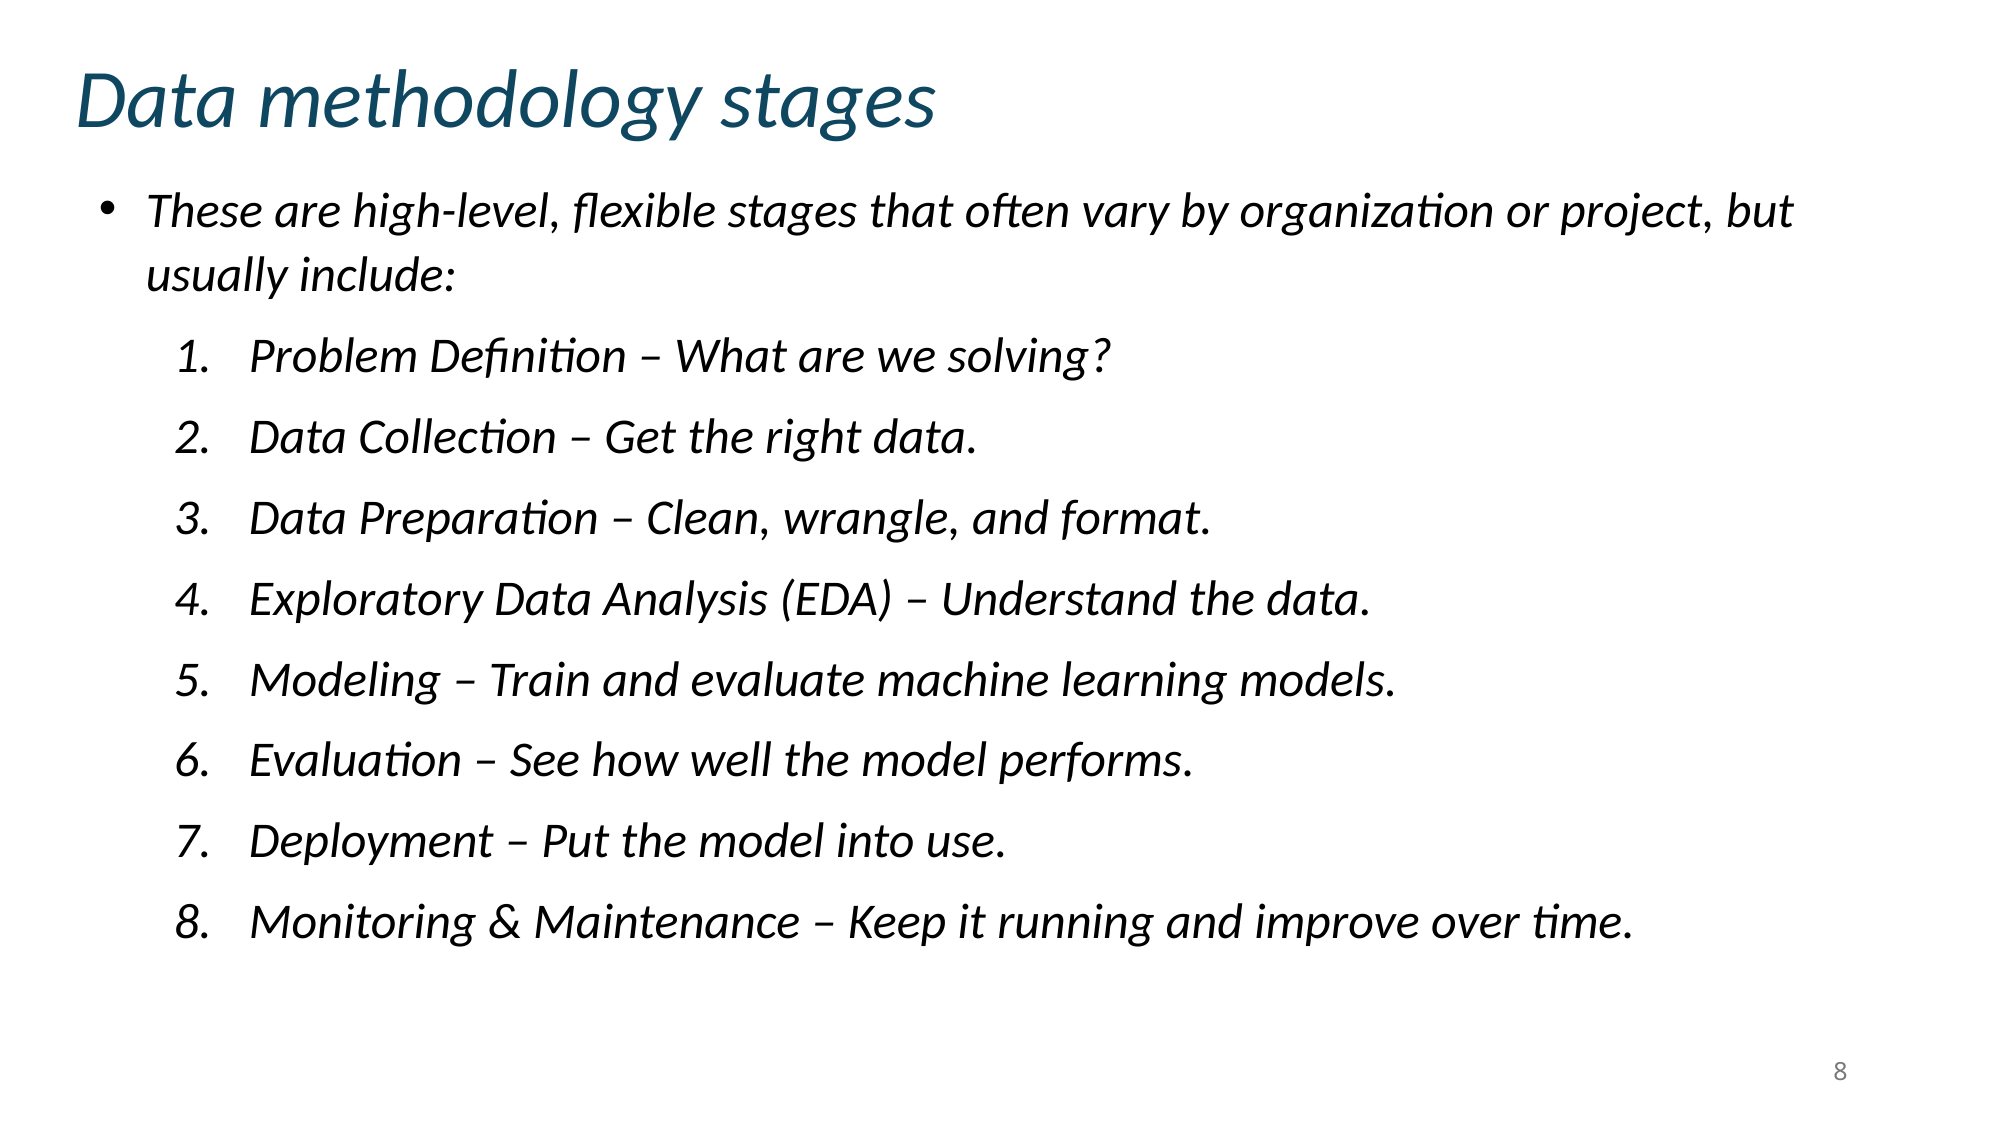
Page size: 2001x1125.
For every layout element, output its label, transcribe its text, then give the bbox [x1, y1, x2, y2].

text_box Data methodology stages [0, 1, 1000, 152]
slide_number 8 [1412, 1042, 1863, 1103]
text_box These are high-level, flexible stages that often vary by organization or project, but usually include: Problem Definition – What are we solving? Data Collection – Get the right data. Data Preparation – Clean, wrangle, and format. Exploratory Data Analysis (EDA) – Understand the data. Modeling – Train and evaluate machine learning models. Evaluation – See how well the model performs. Deployment – Put the model into use. Monitoring & Maintenance – Keep it running and improve over time. [84, 165, 1857, 956]
